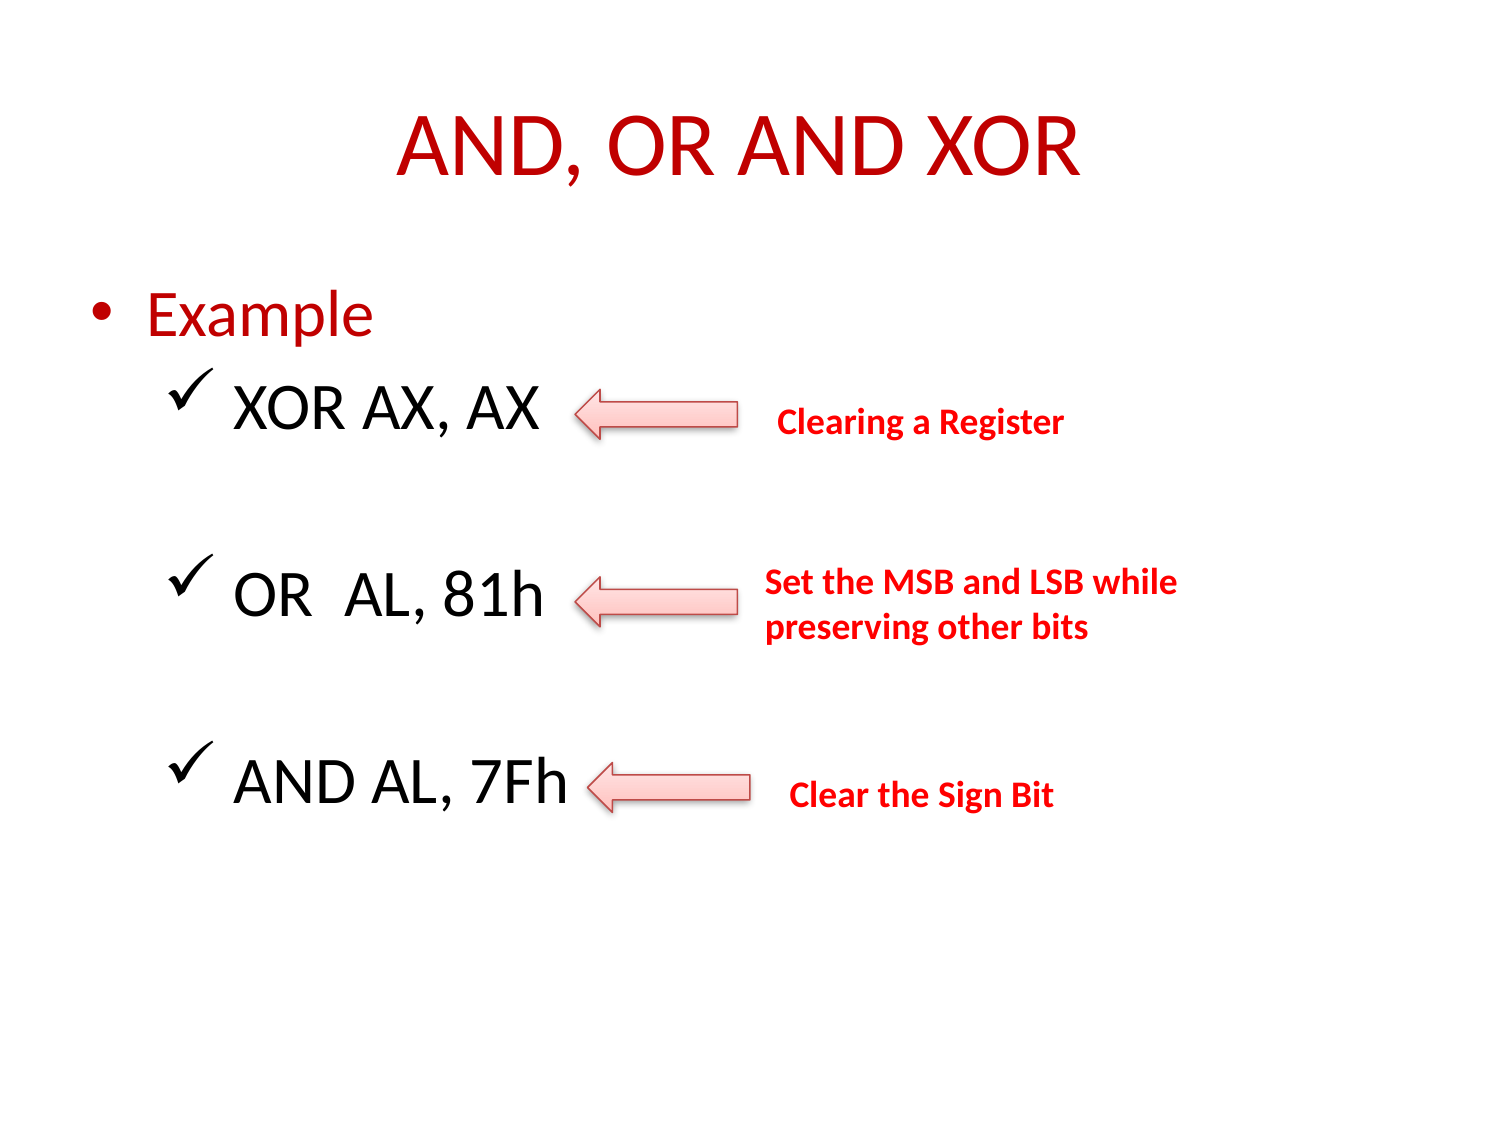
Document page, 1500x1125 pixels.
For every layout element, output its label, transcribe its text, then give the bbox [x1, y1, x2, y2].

text_box Clearing a Register [762, 389, 1300, 450]
title AND, OR AND XOR [75, 45, 1425, 233]
text_box Set the MSB and LSB while preserving other bits [750, 549, 1288, 655]
text_box [574, 576, 739, 628]
text_box [574, 388, 739, 441]
text_box Clear the Sign Bit [774, 762, 1475, 823]
text_box [586, 761, 751, 814]
list Example XOR AX, AX OR AL, 81h AND AL, 7Fh [75, 262, 1425, 1005]
